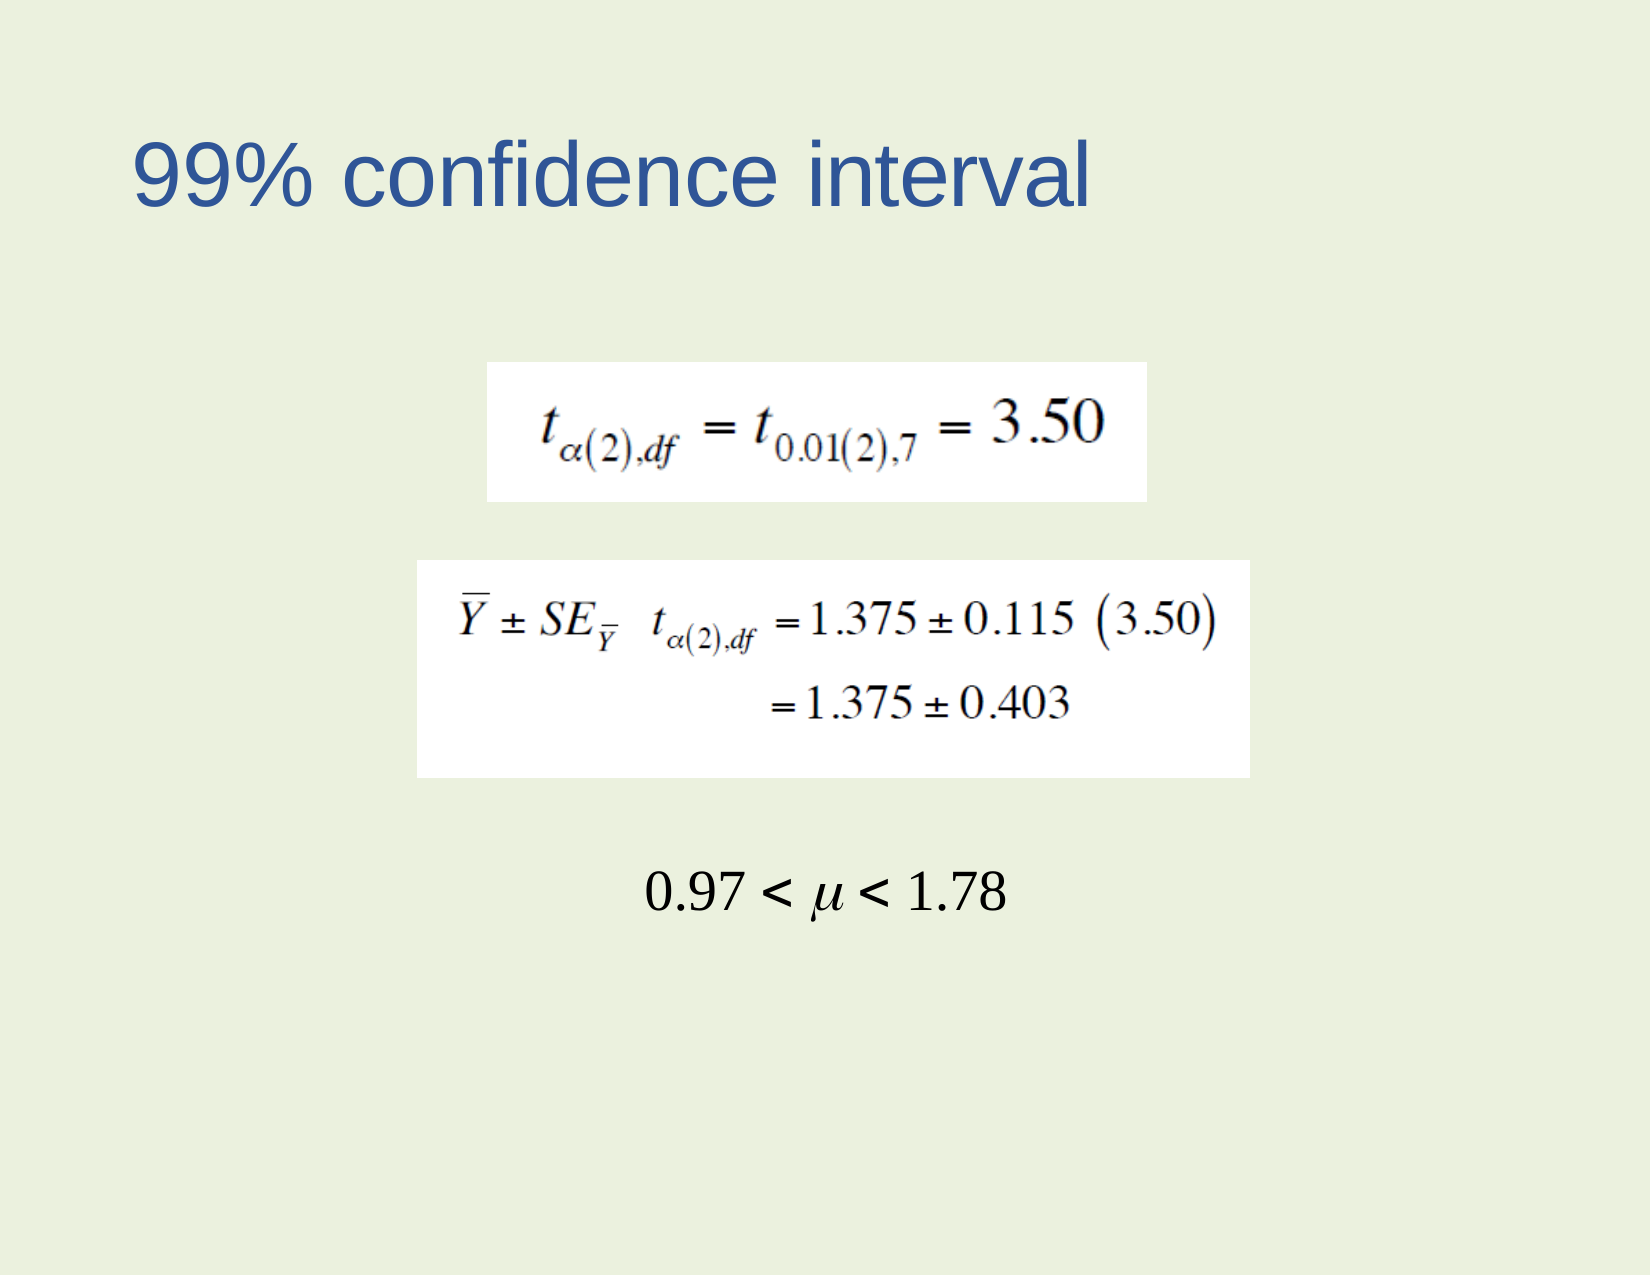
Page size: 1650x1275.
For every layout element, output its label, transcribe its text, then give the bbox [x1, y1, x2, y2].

text_box 99% confidence interval [124, 112, 1250, 226]
text_box 0.97    1.78 [543, 849, 1107, 922]
picture [487, 362, 1148, 503]
picture [417, 559, 1251, 779]
